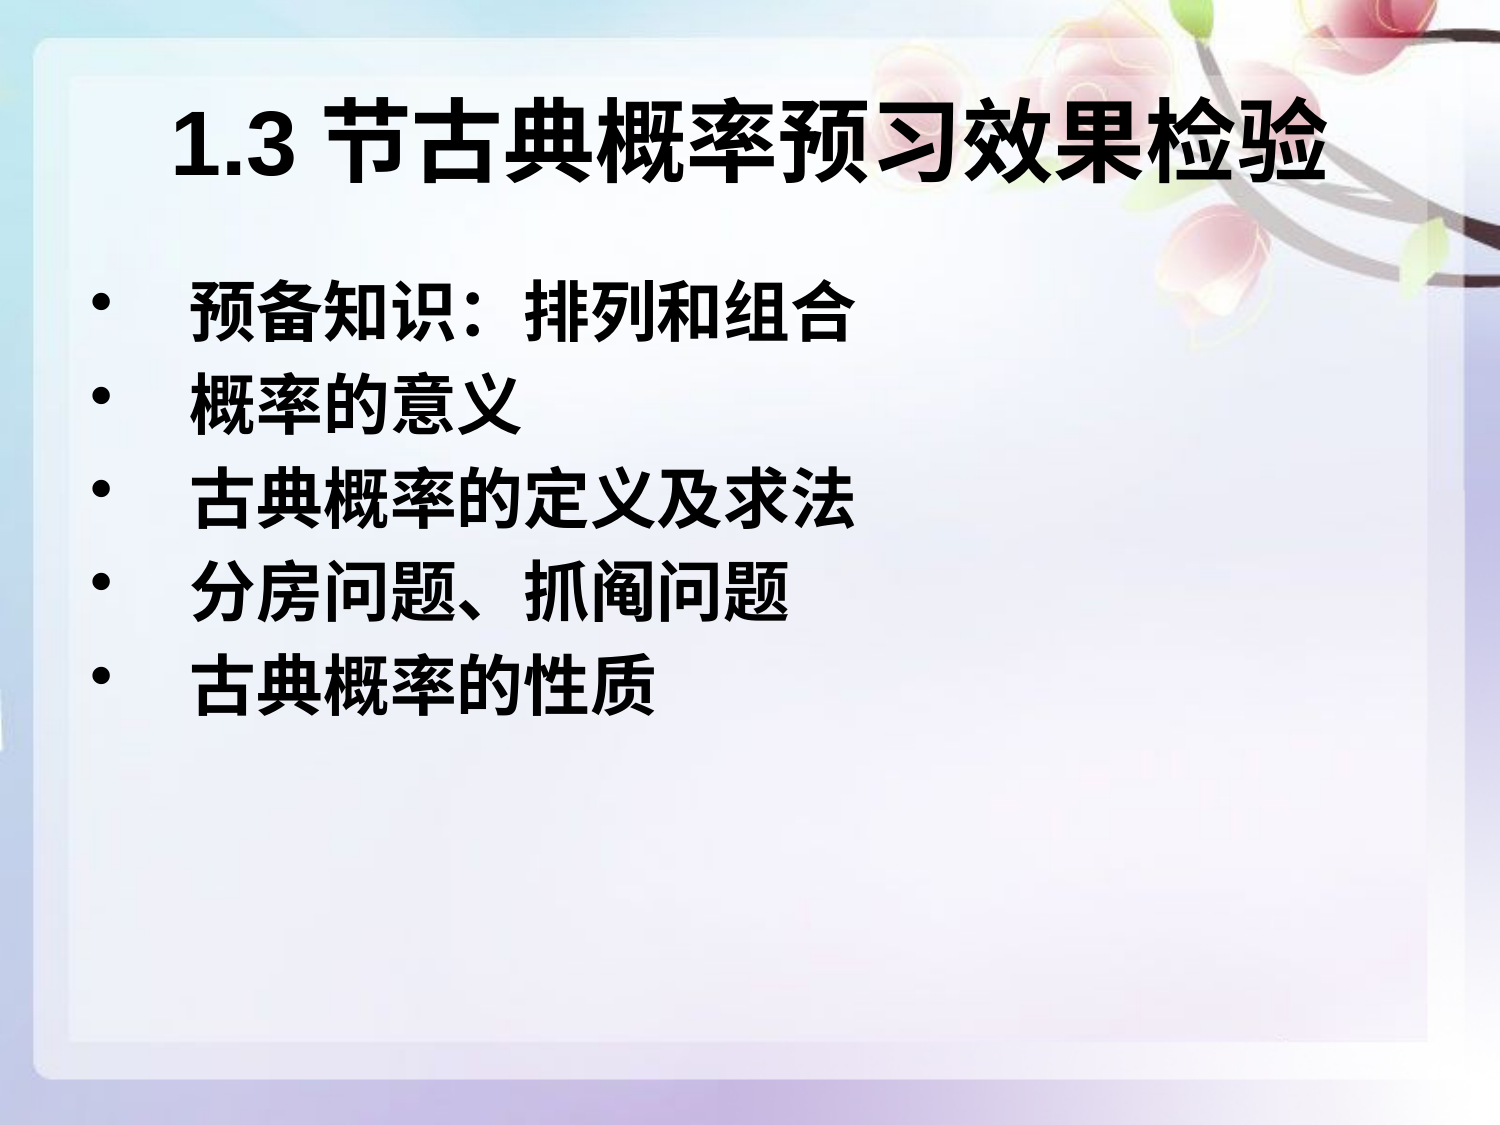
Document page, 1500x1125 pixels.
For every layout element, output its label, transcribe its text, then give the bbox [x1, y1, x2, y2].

list 预备知识：排列和组合 概率的意义 古典概率的定义及求法 分房问题、抓阄问题 古典概率的性质 [74, 262, 1426, 1006]
title 1.3节古典概率预习效果检验 [74, 44, 1426, 233]
picture [0, 0, 1500, 1125]
